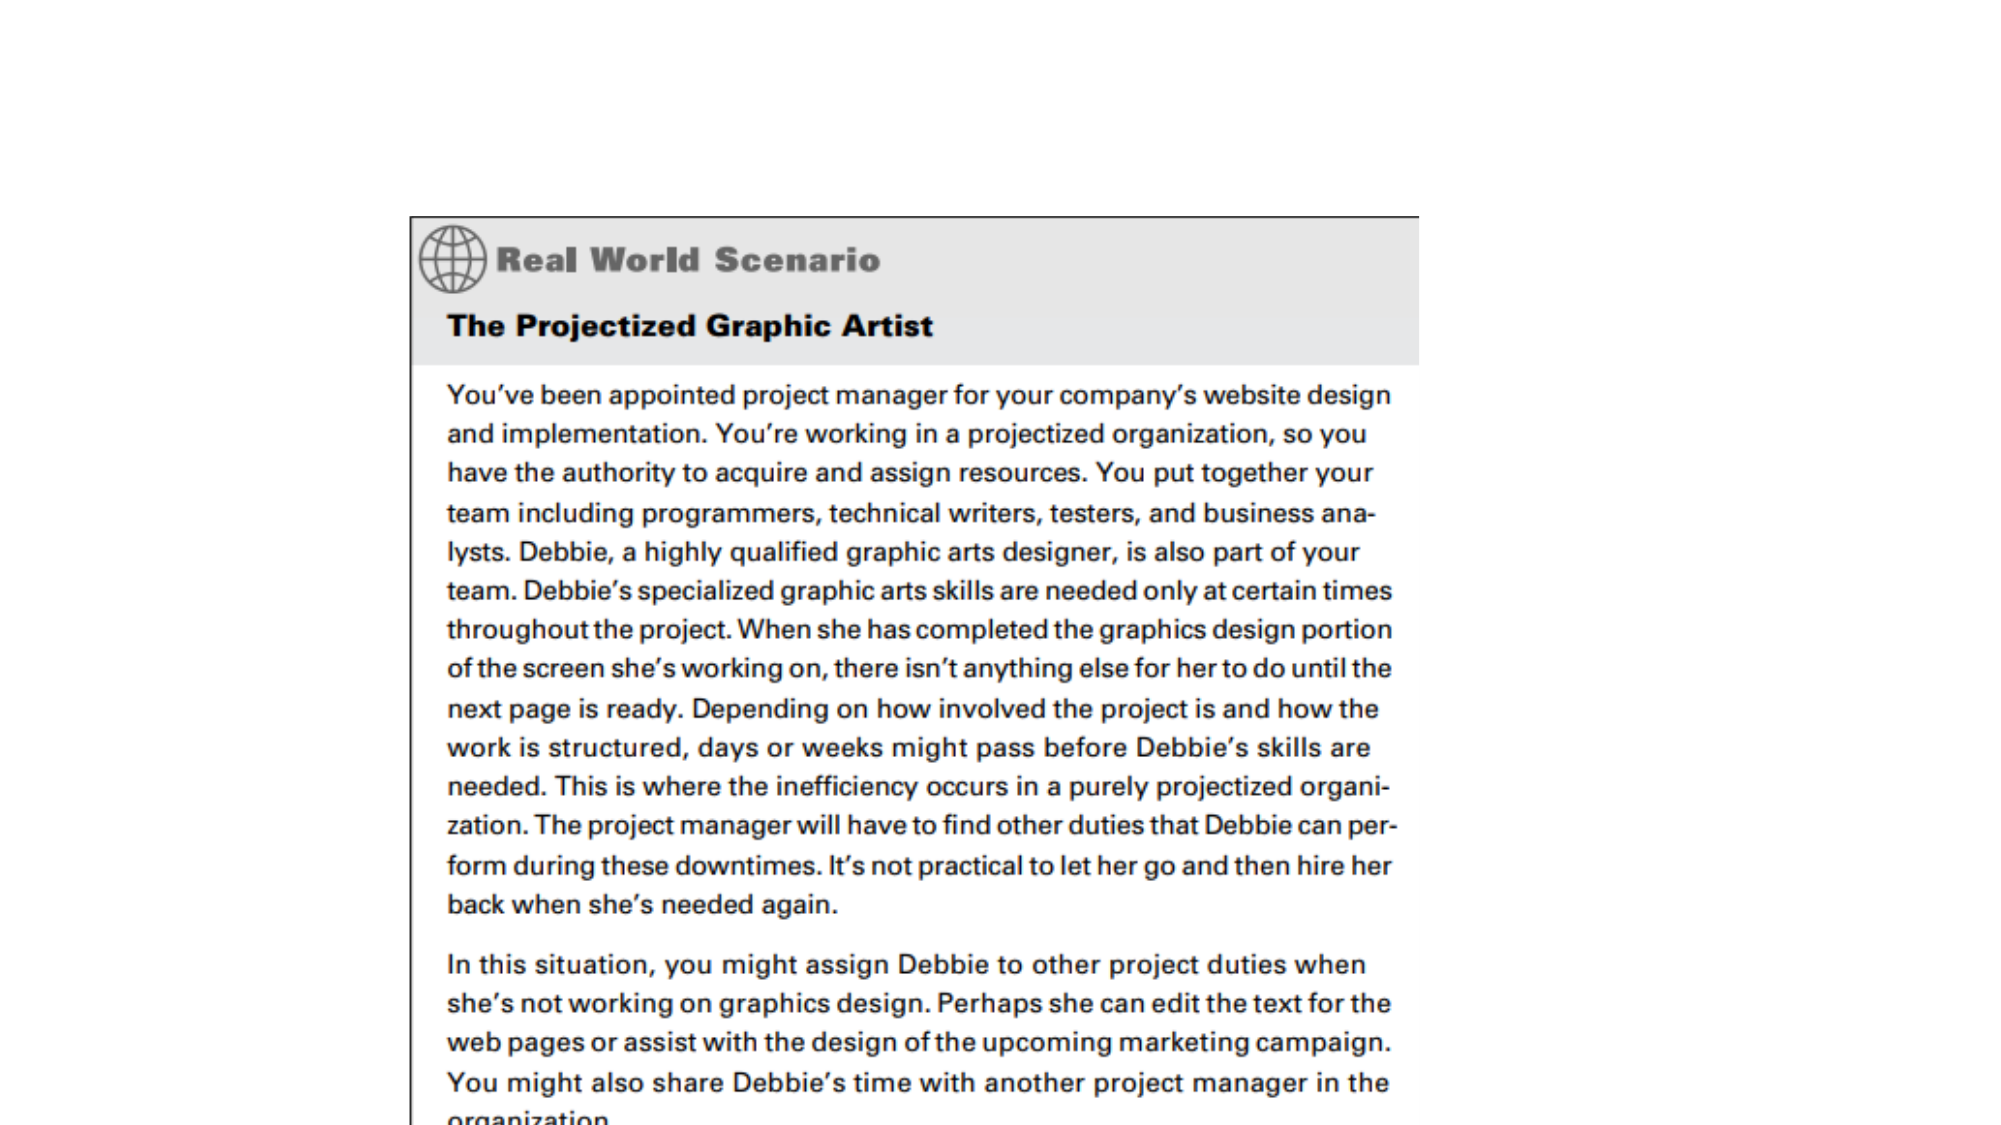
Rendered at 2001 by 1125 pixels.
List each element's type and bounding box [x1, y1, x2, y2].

picture [404, 216, 1420, 1125]
